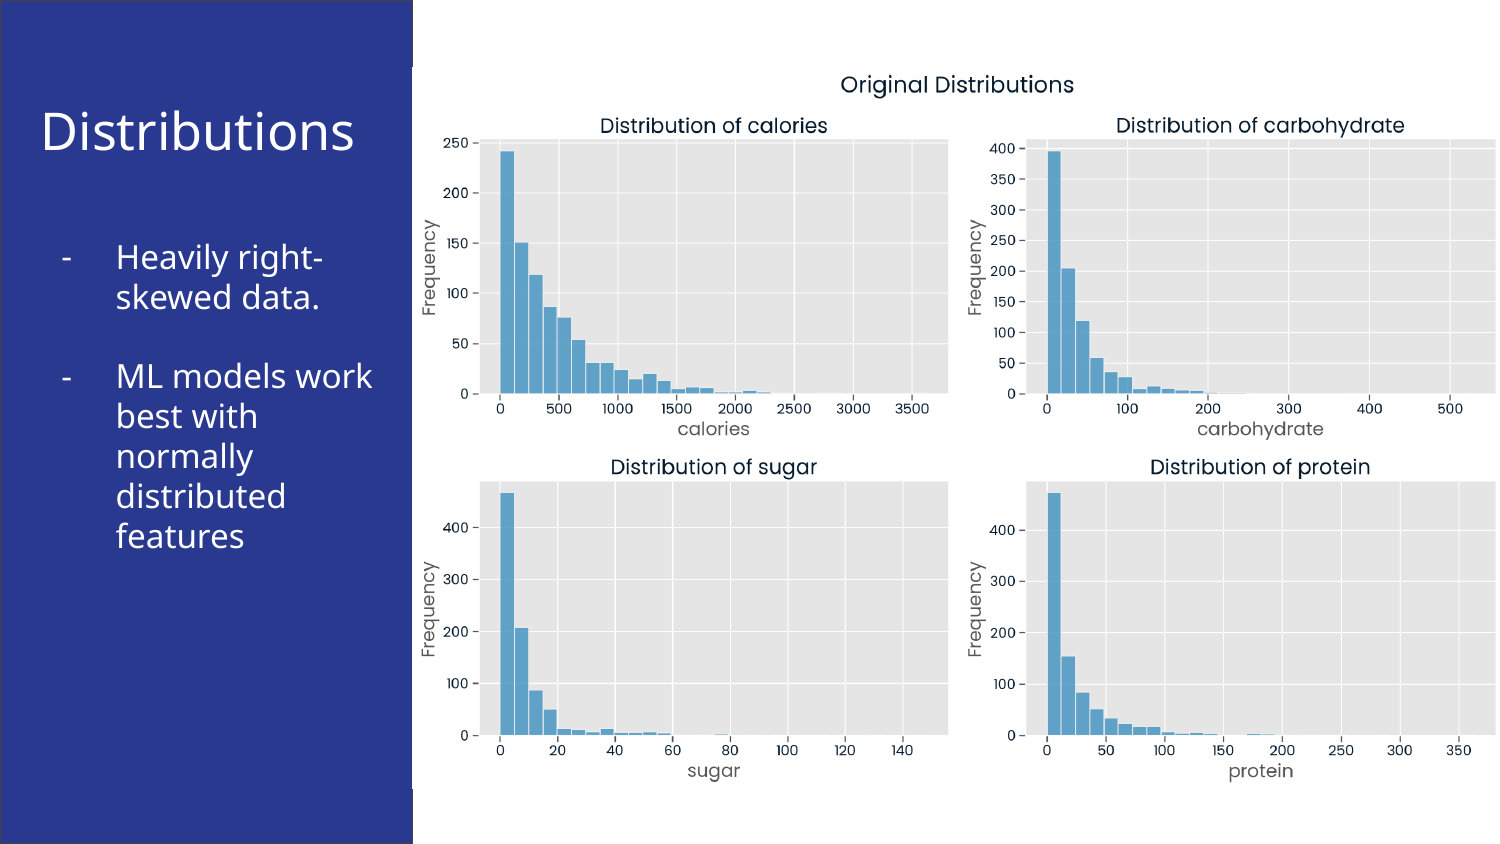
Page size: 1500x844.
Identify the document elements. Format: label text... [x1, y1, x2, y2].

text_box Distributions Heavily right-skewed data. ML models work best with normally distributed features [25, 83, 407, 722]
picture [412, 66, 1500, 789]
text_box [0, 0, 413, 844]
